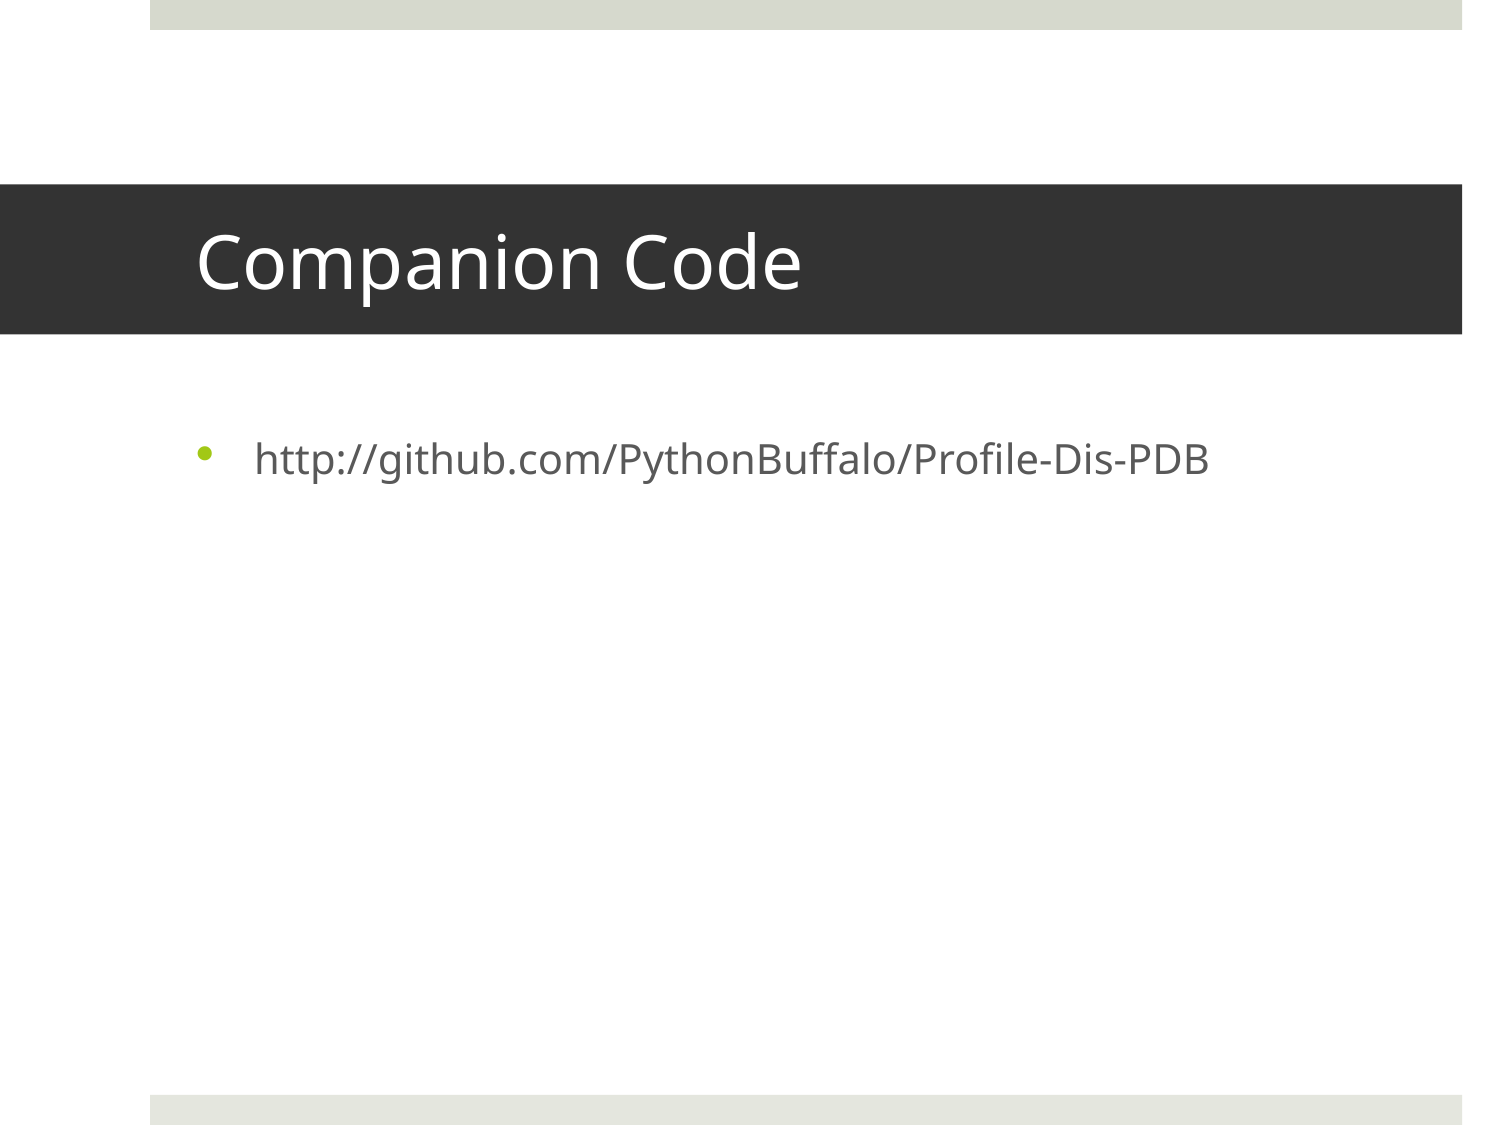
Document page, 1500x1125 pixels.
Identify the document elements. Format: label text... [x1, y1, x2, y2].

title Companion Code [0, 184, 1463, 335]
list http://github.com/PythonBuffalo/Profile-Dis-PDB [182, 425, 1432, 1028]
